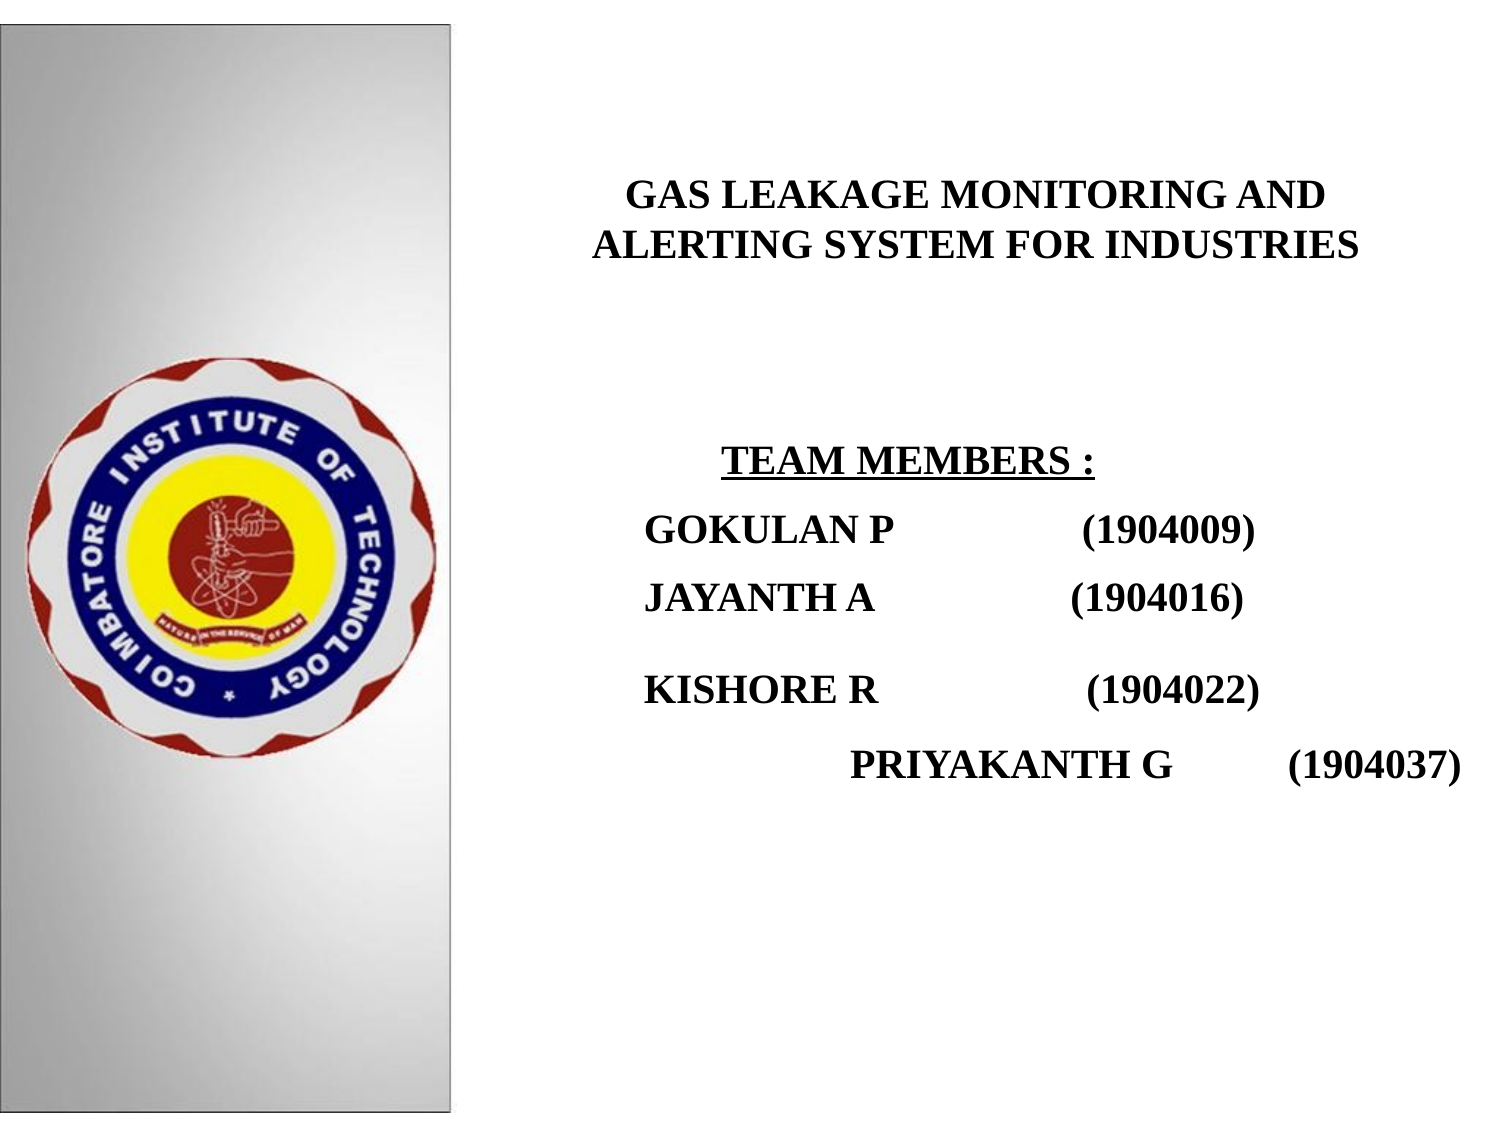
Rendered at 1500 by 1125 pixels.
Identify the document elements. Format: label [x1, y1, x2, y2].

text_box [0, 24, 1500, 1113]
